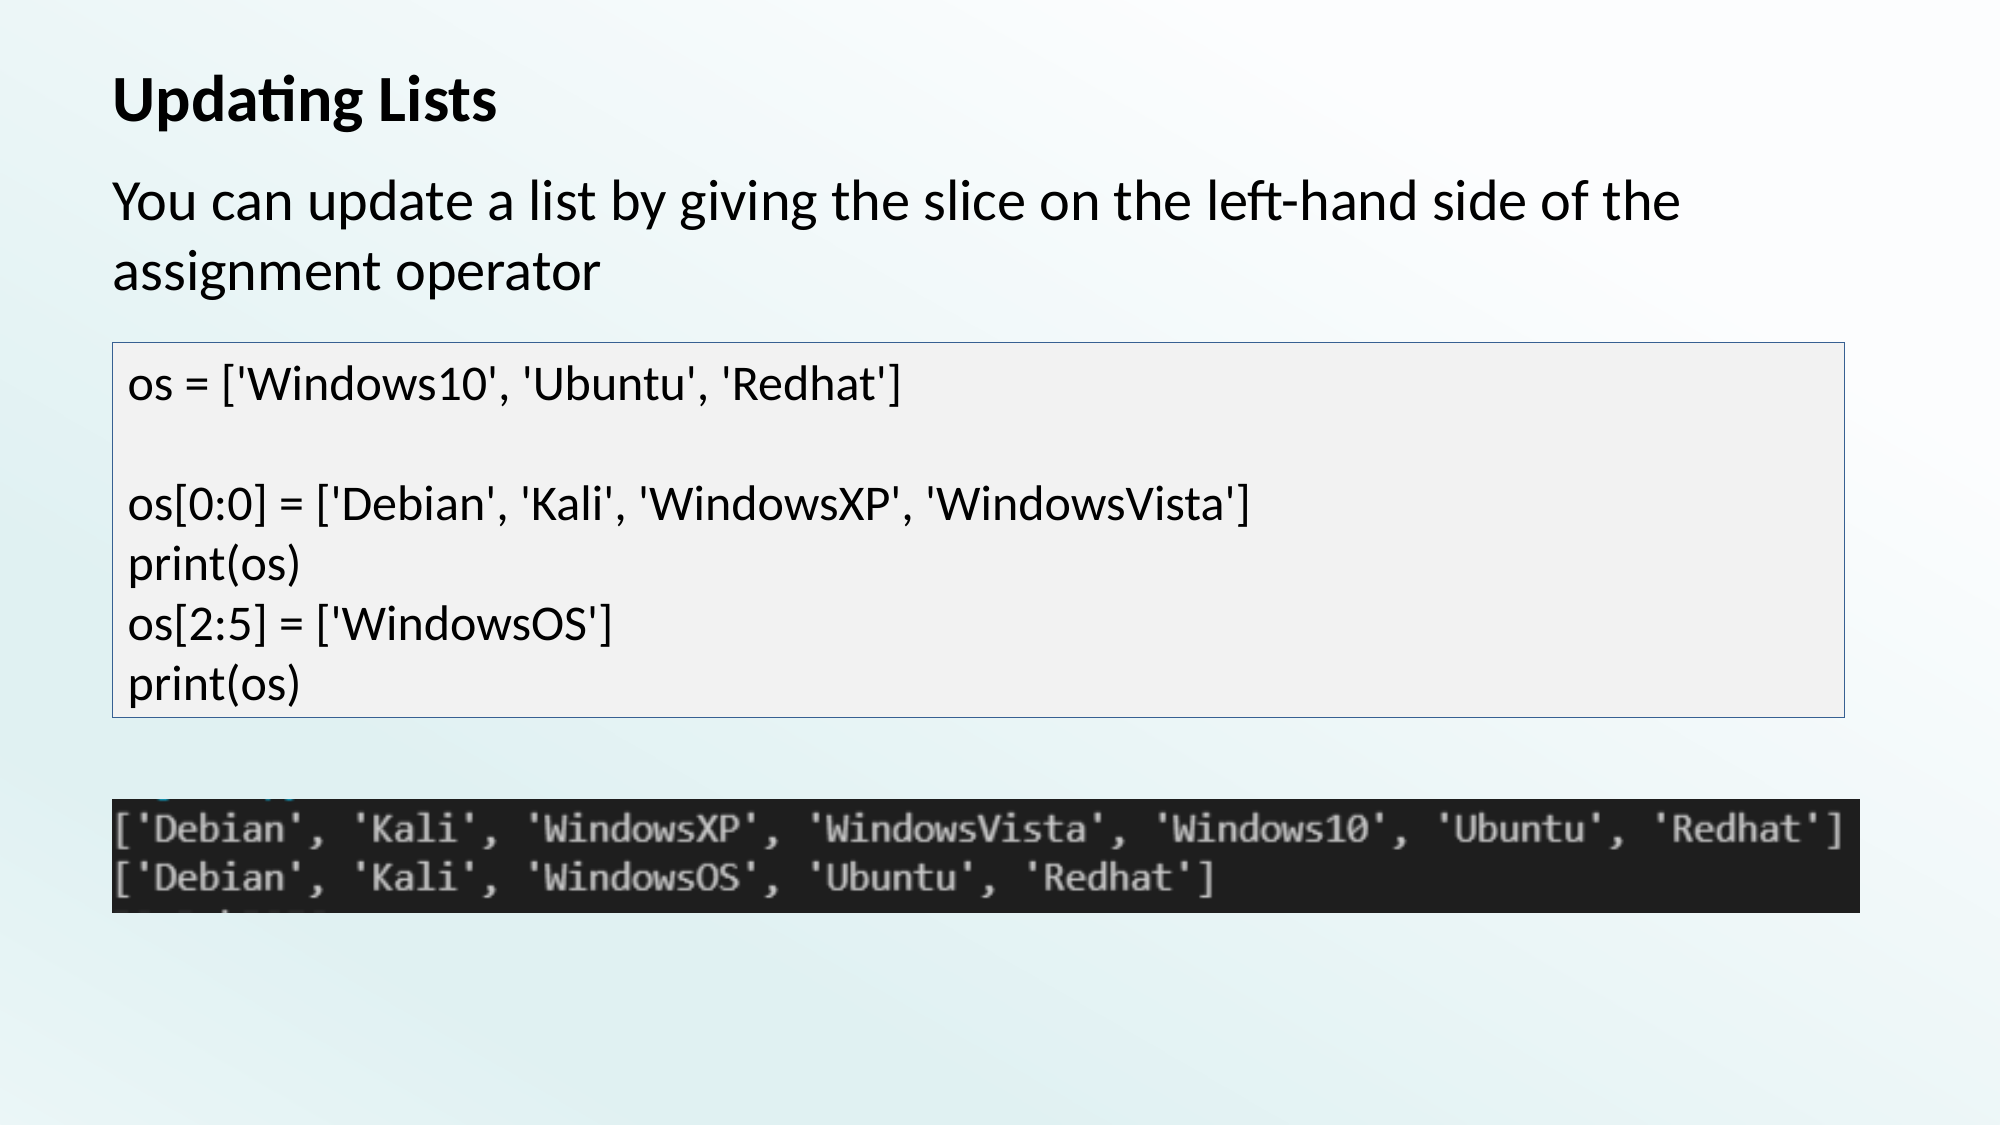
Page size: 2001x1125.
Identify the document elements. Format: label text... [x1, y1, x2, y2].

text_box os = ['Windows10', 'Ubuntu', 'Redhat'] os[0:0] = ['Debian', 'Kali', 'WindowsXP', 'WindowsVista'] print(os) os[2:5] = ['WindowsOS'] print(os) [112, 342, 1845, 718]
title Updating Lists [112, 55, 1888, 135]
picture [0, 0, 2000, 1125]
list You can update a list by giving the slice on the left-hand side of the assignment operator [112, 162, 1888, 1025]
